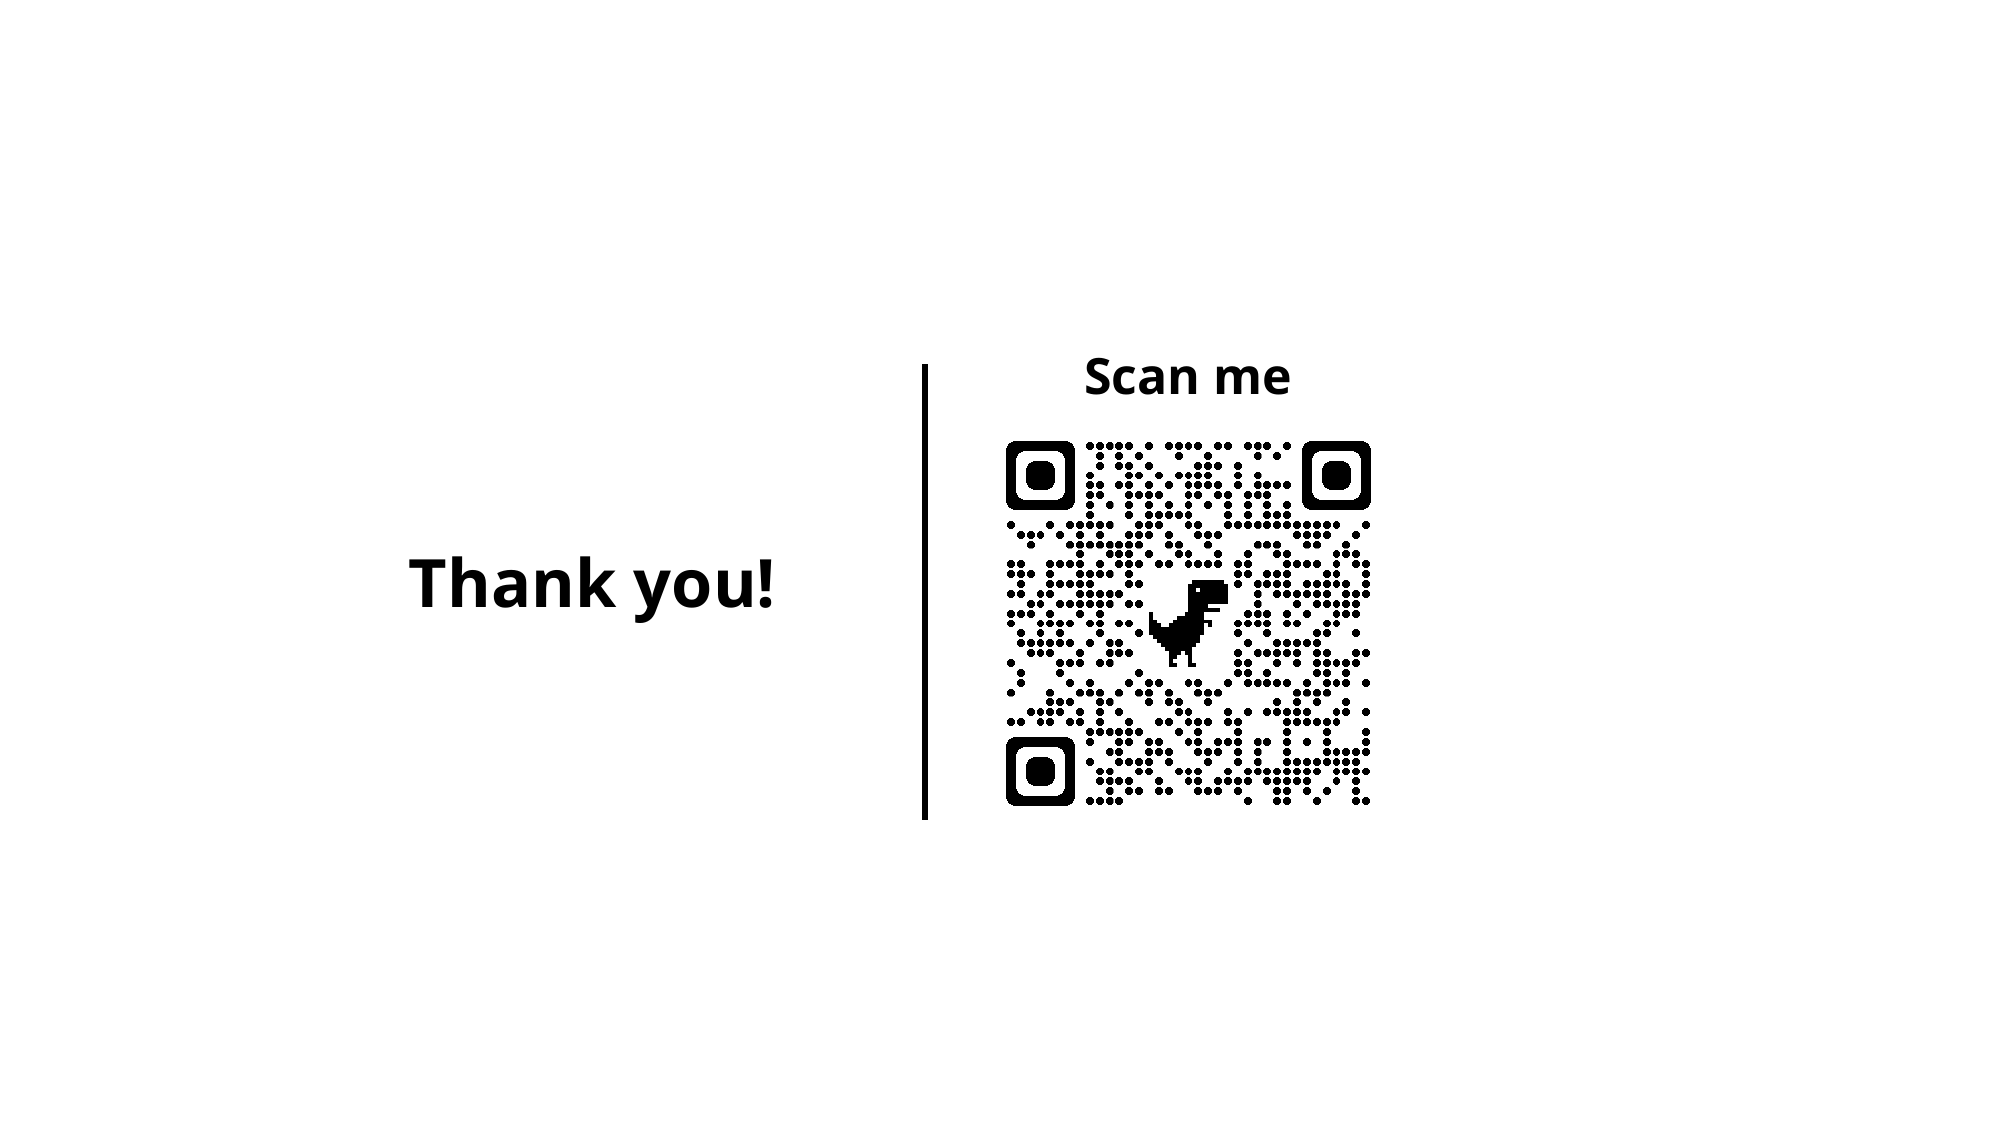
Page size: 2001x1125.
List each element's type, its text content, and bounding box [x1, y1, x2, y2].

picture [966, 401, 1410, 845]
text_box Thank you! [394, 533, 791, 629]
text_box Scan me [1069, 336, 1307, 401]
